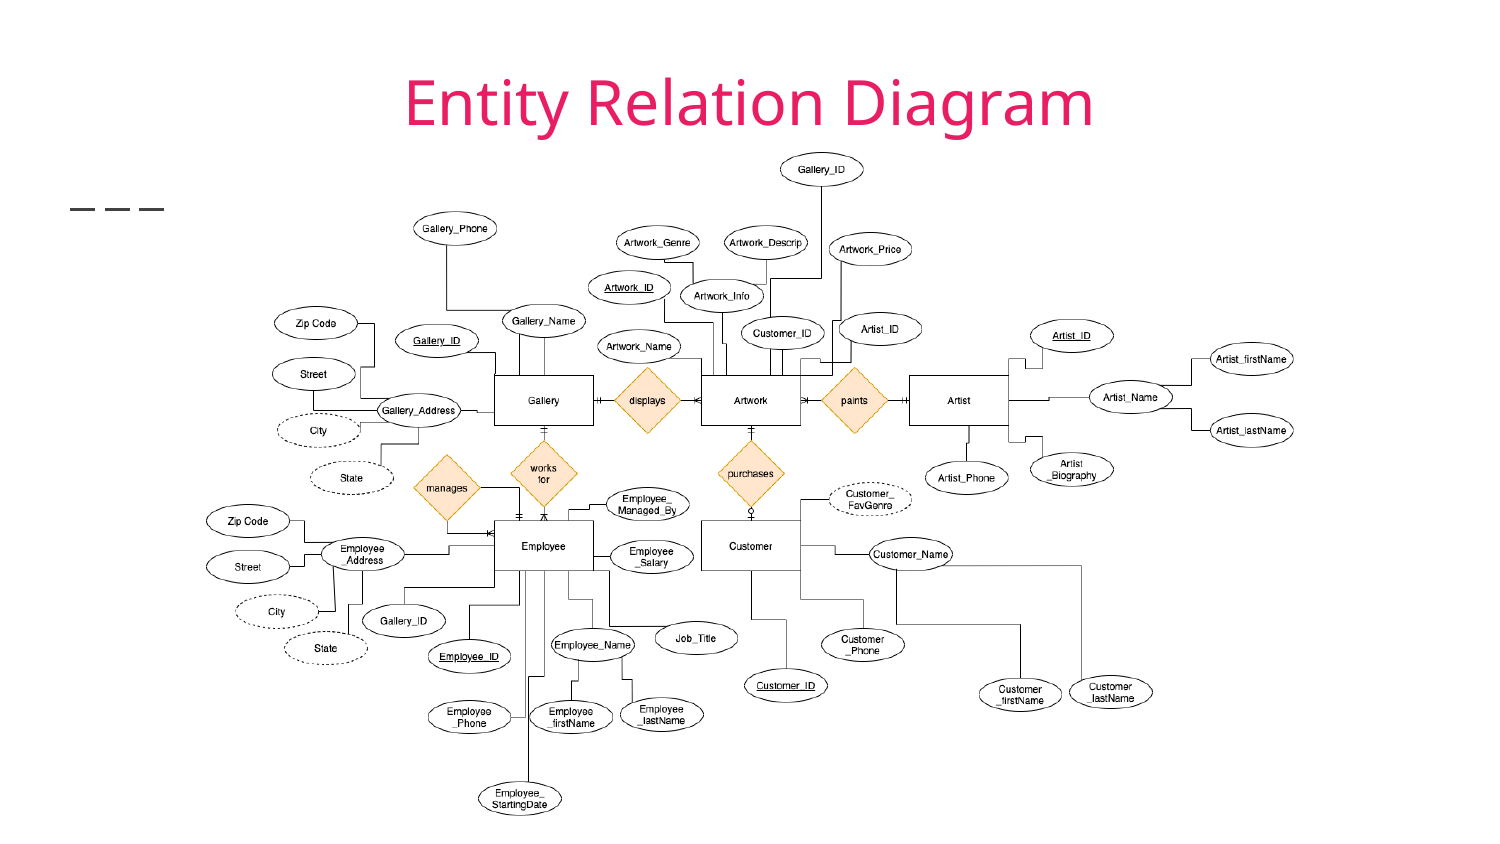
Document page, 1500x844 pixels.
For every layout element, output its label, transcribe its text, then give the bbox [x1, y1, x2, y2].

title Entity Relation Diagram [51, 32, 1449, 153]
picture [205, 152, 1295, 816]
